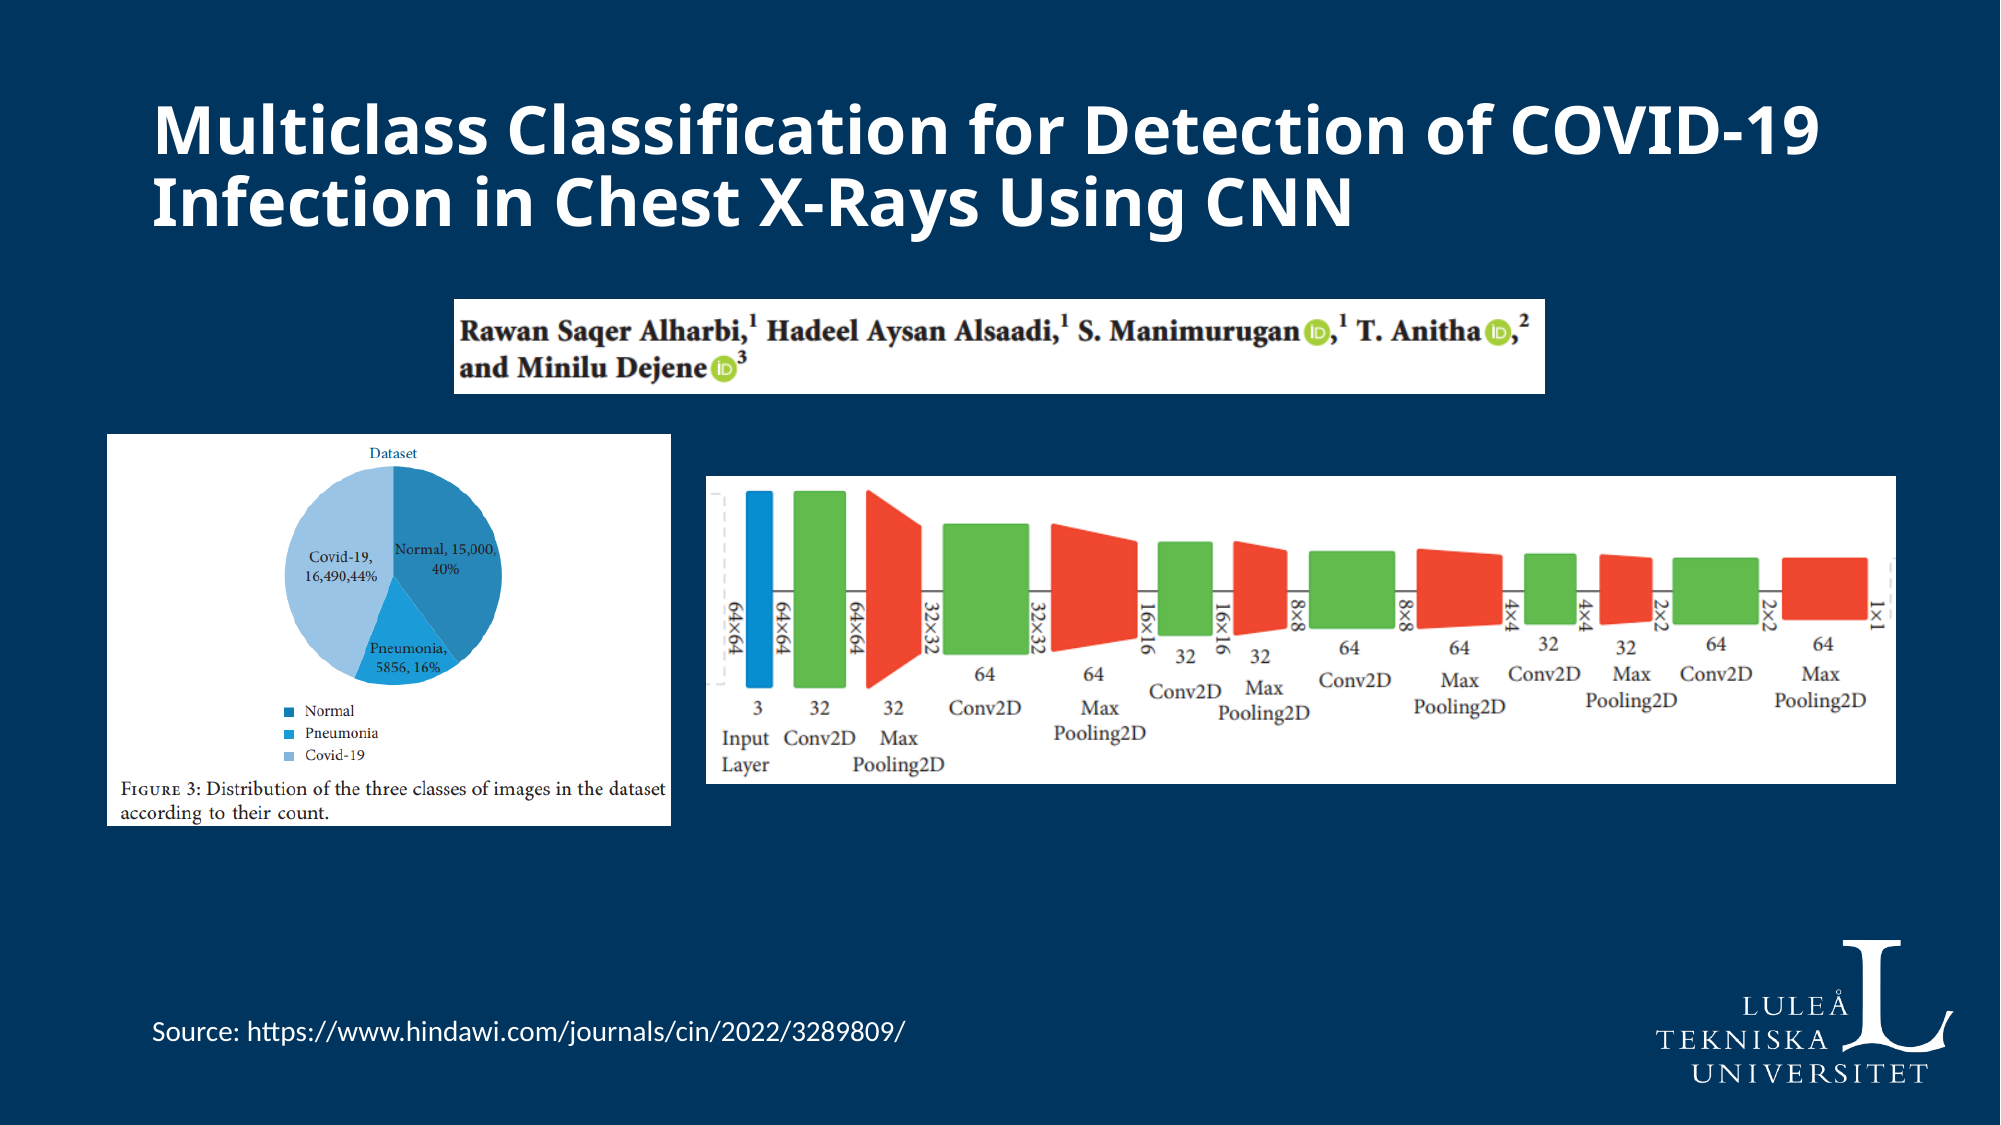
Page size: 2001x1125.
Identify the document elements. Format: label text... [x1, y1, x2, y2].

picture [107, 434, 671, 826]
picture [1656, 940, 1954, 1083]
picture [706, 476, 1896, 784]
text_box Source: https://www.hindawi.com/journals/cin/2022/3289809/ [137, 1004, 1138, 1055]
title Multiclass Classification for Detection of COVID-19 Infection in Chest X-Rays Using CNN [137, 59, 1863, 278]
picture [454, 299, 1545, 394]
